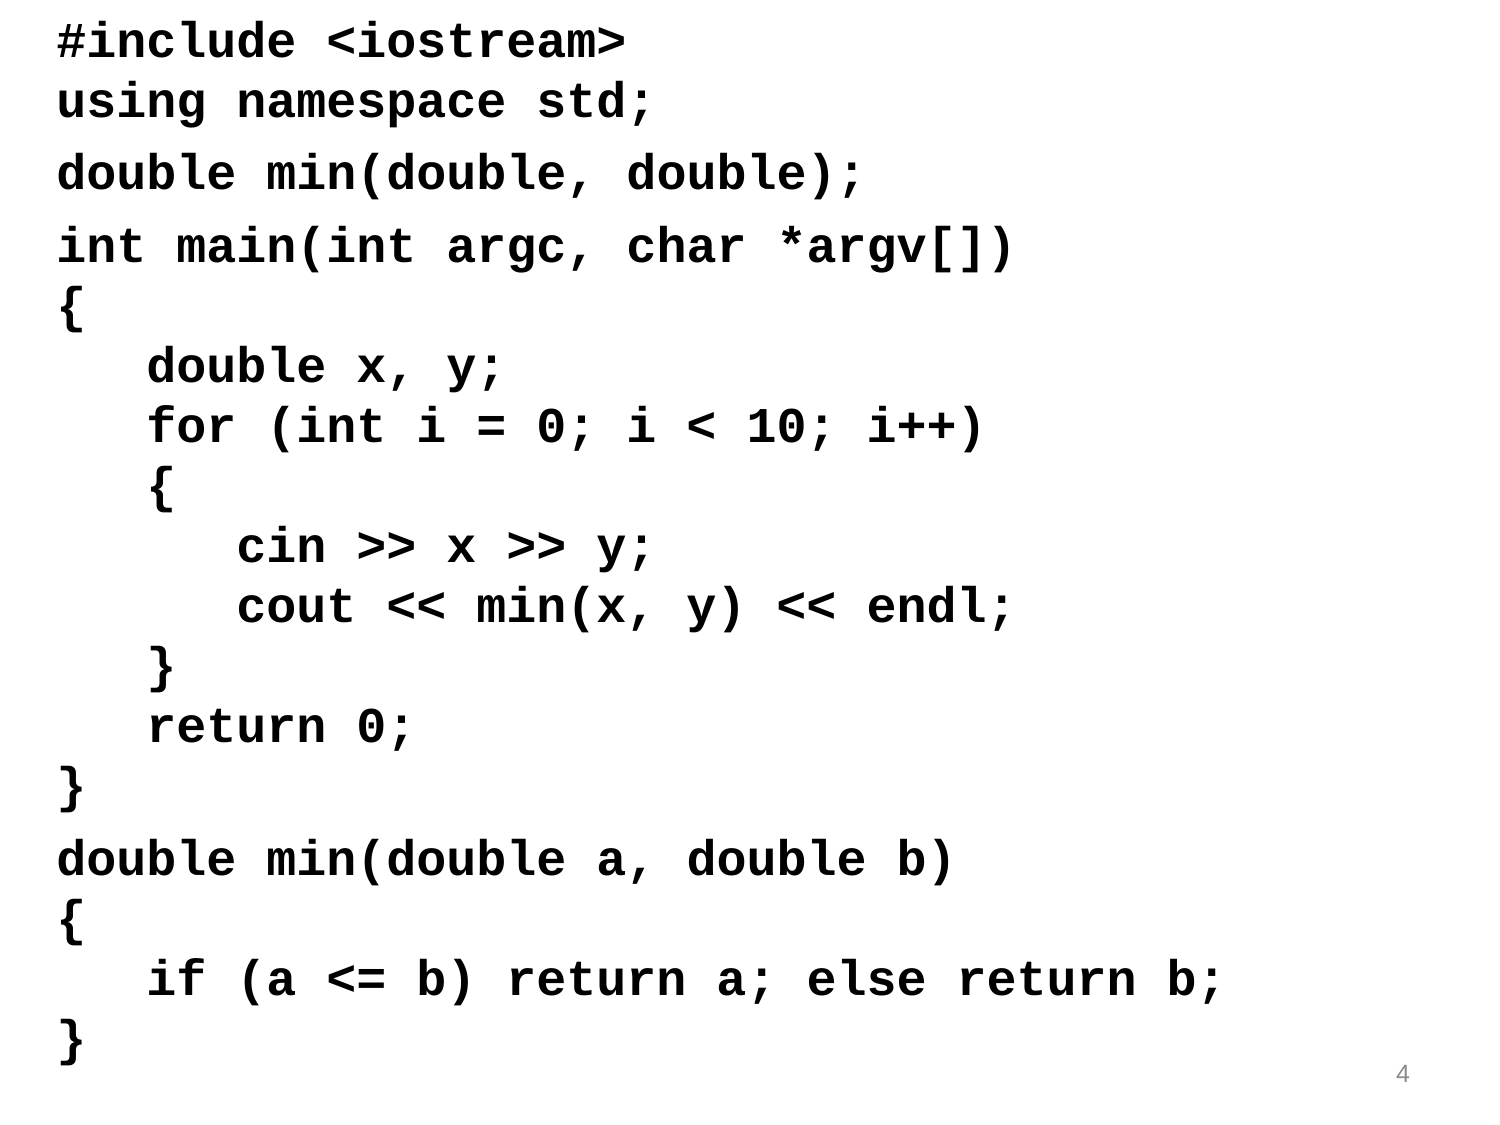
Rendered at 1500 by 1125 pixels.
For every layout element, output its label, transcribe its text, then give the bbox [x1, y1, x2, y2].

slide_number 4 [1074, 1042, 1425, 1103]
list #include <iostream> using namespace std; double min(double, double); int main(int argc, char *argv[]) { double x, y; for (int i = 0; i < 10; i++) { cin >> x >> y; cout << min(x, y) << endl; } return 0; } double min(double a, double b) { if (a <= b) return a; else return b; } [41, 0, 1459, 1125]
